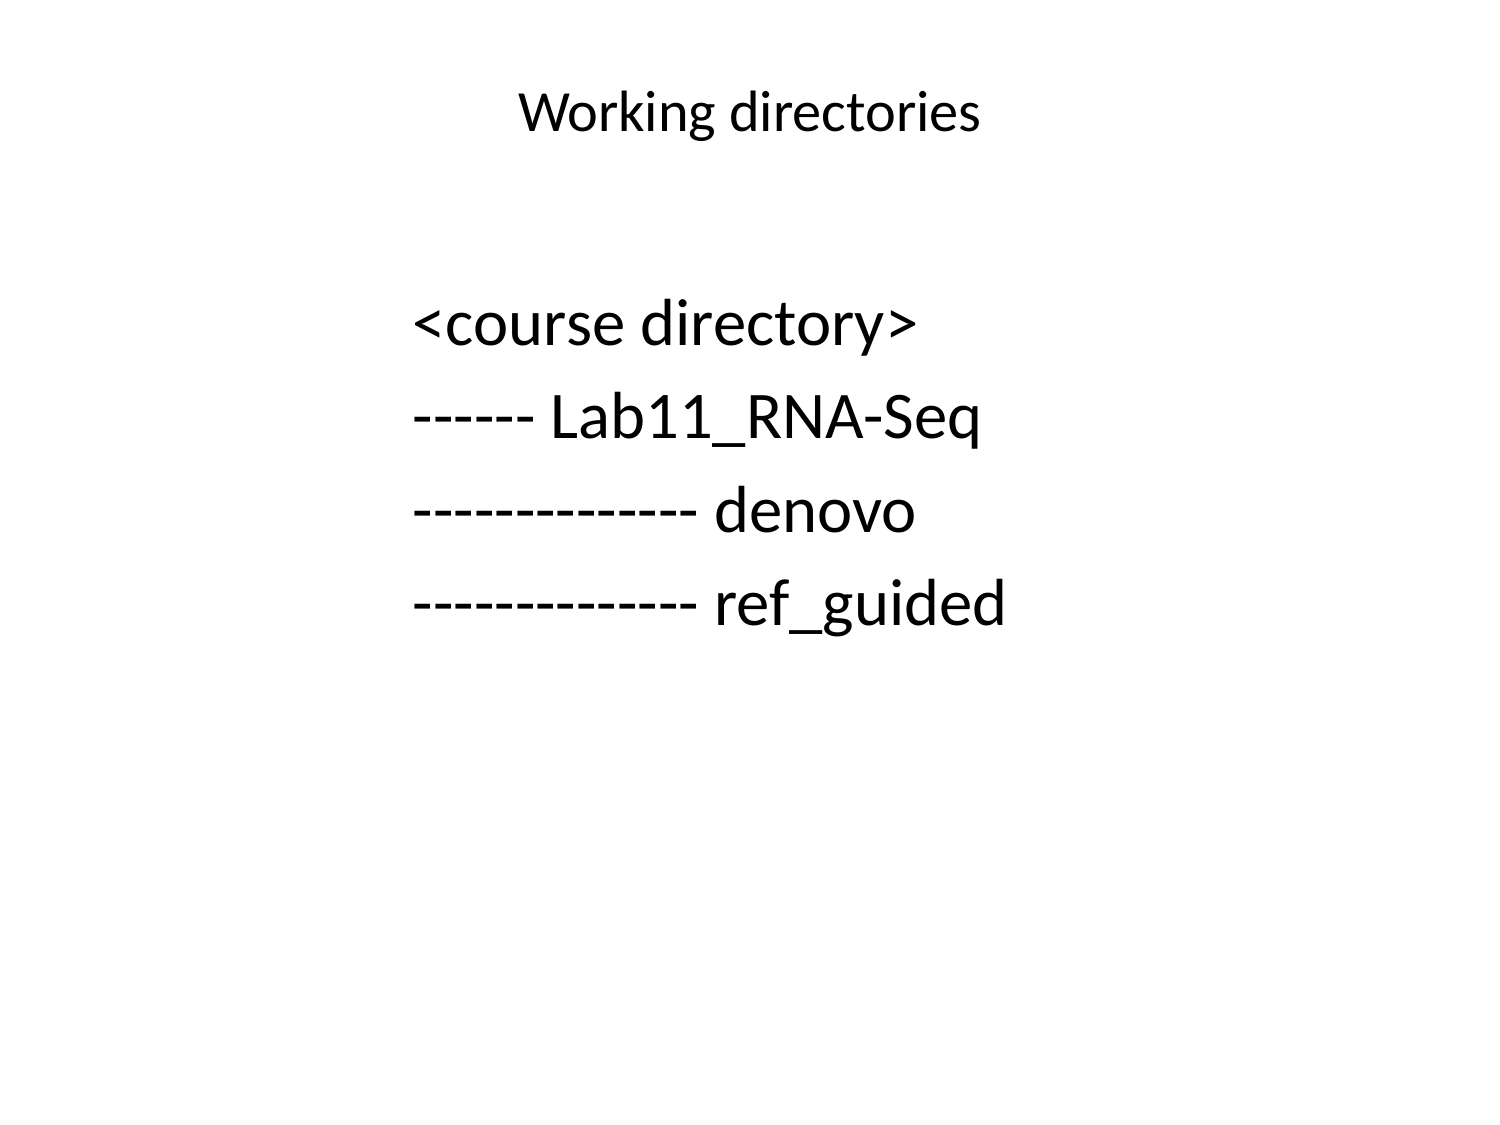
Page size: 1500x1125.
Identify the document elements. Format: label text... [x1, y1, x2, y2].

list <course directory> ------ Lab11_RNA-Seq -------------- denovo -------------- ref_guided [397, 271, 1127, 754]
title Working directories [75, 45, 1425, 172]
